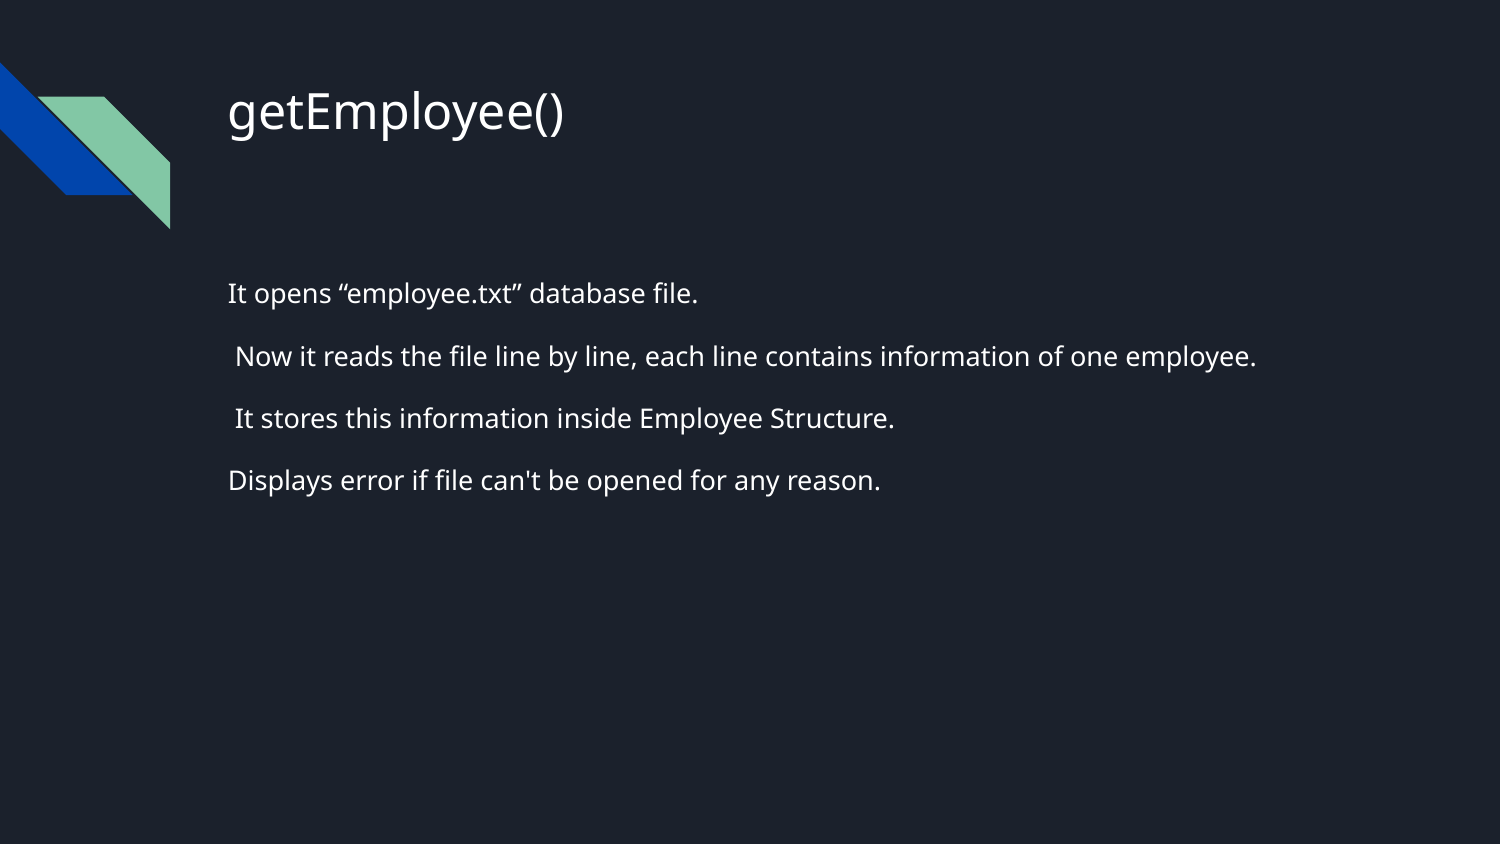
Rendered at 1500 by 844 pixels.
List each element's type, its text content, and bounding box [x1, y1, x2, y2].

title getEmployee() [212, 64, 1368, 215]
list It opens “employee.txt” database file. Now it reads the file line by line, each line contains information of one employee. It stores this information inside Employee Structure. Displays error if file can't be opened for any reason. [212, 257, 1368, 735]
